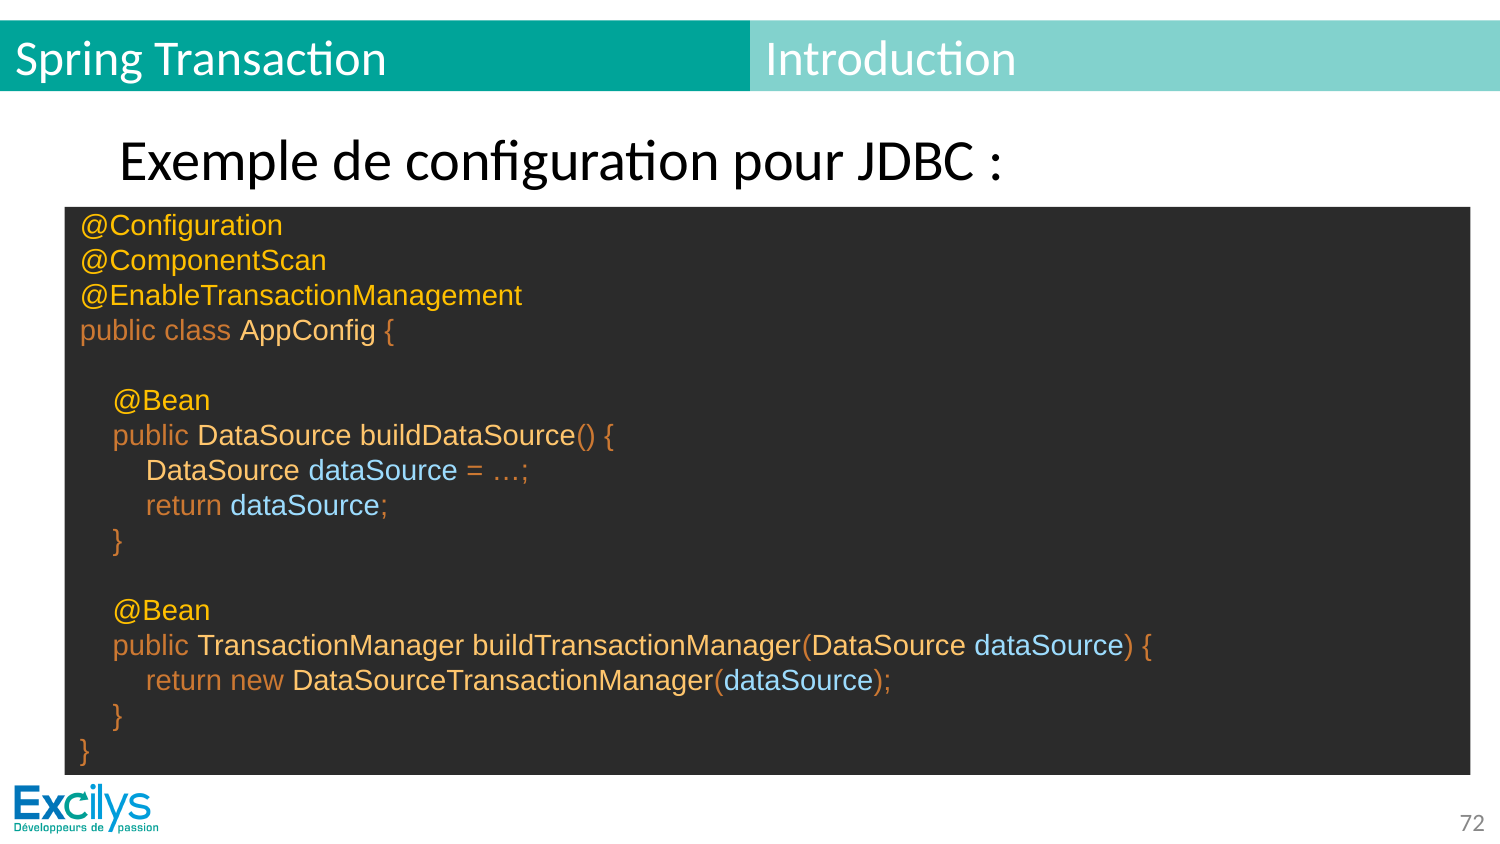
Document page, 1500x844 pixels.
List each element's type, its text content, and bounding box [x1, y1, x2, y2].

title Spring Transaction [0, 20, 750, 92]
picture [112, 800, 120, 810]
list Introduction [750, 20, 1500, 92]
picture [11, 764, 160, 844]
text_box @Configuration @ComponentScan @EnableTransactionManagement public class AppConfig { @Bean public DataSource buildDataSource() { DataSource dataSource = …; return dataSource; } @Bean public TransactionManager buildTransactionManager(DataSource dataSource) { return new DataSourceTransactionManager(dataSource); } } [64, 206, 1471, 775]
slide_number ‹#› [1319, 798, 1500, 844]
list Exemple de configuration pour JDBC : [29, 114, 1471, 800]
